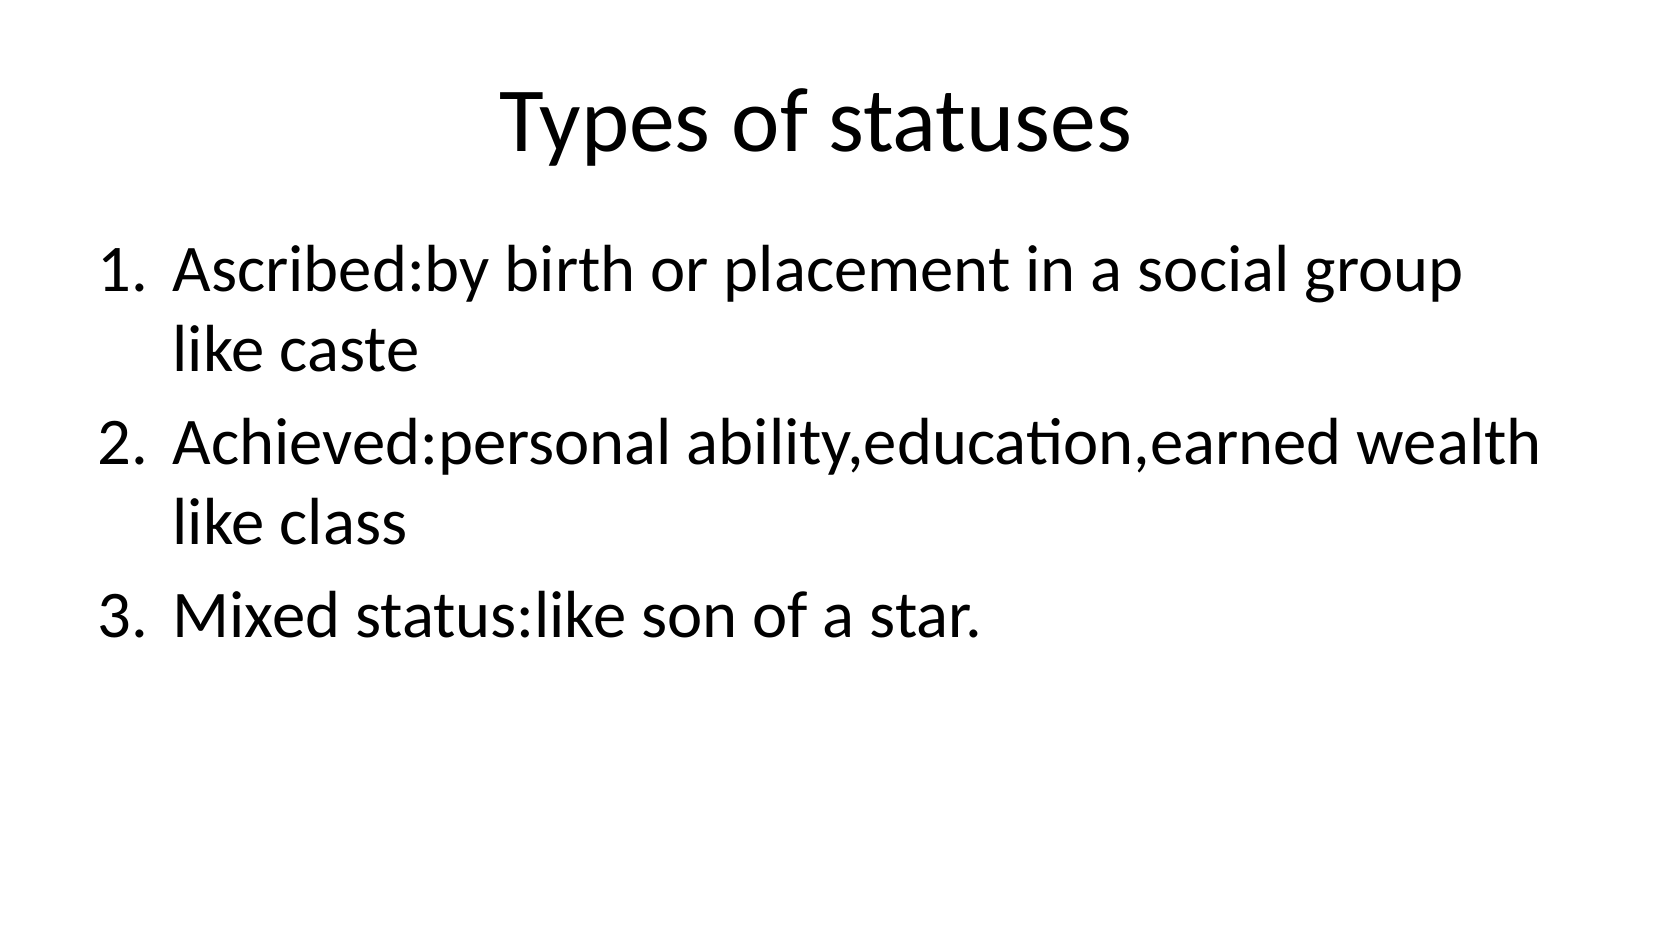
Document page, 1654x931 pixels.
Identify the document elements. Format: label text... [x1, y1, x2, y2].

title Types of statuses [82, 37, 1571, 193]
list Ascribed:by birth or placement in a social group like caste Achieved:personal ability,education,earned wealth like class Mixed status:like son of a star. [82, 217, 1571, 831]
